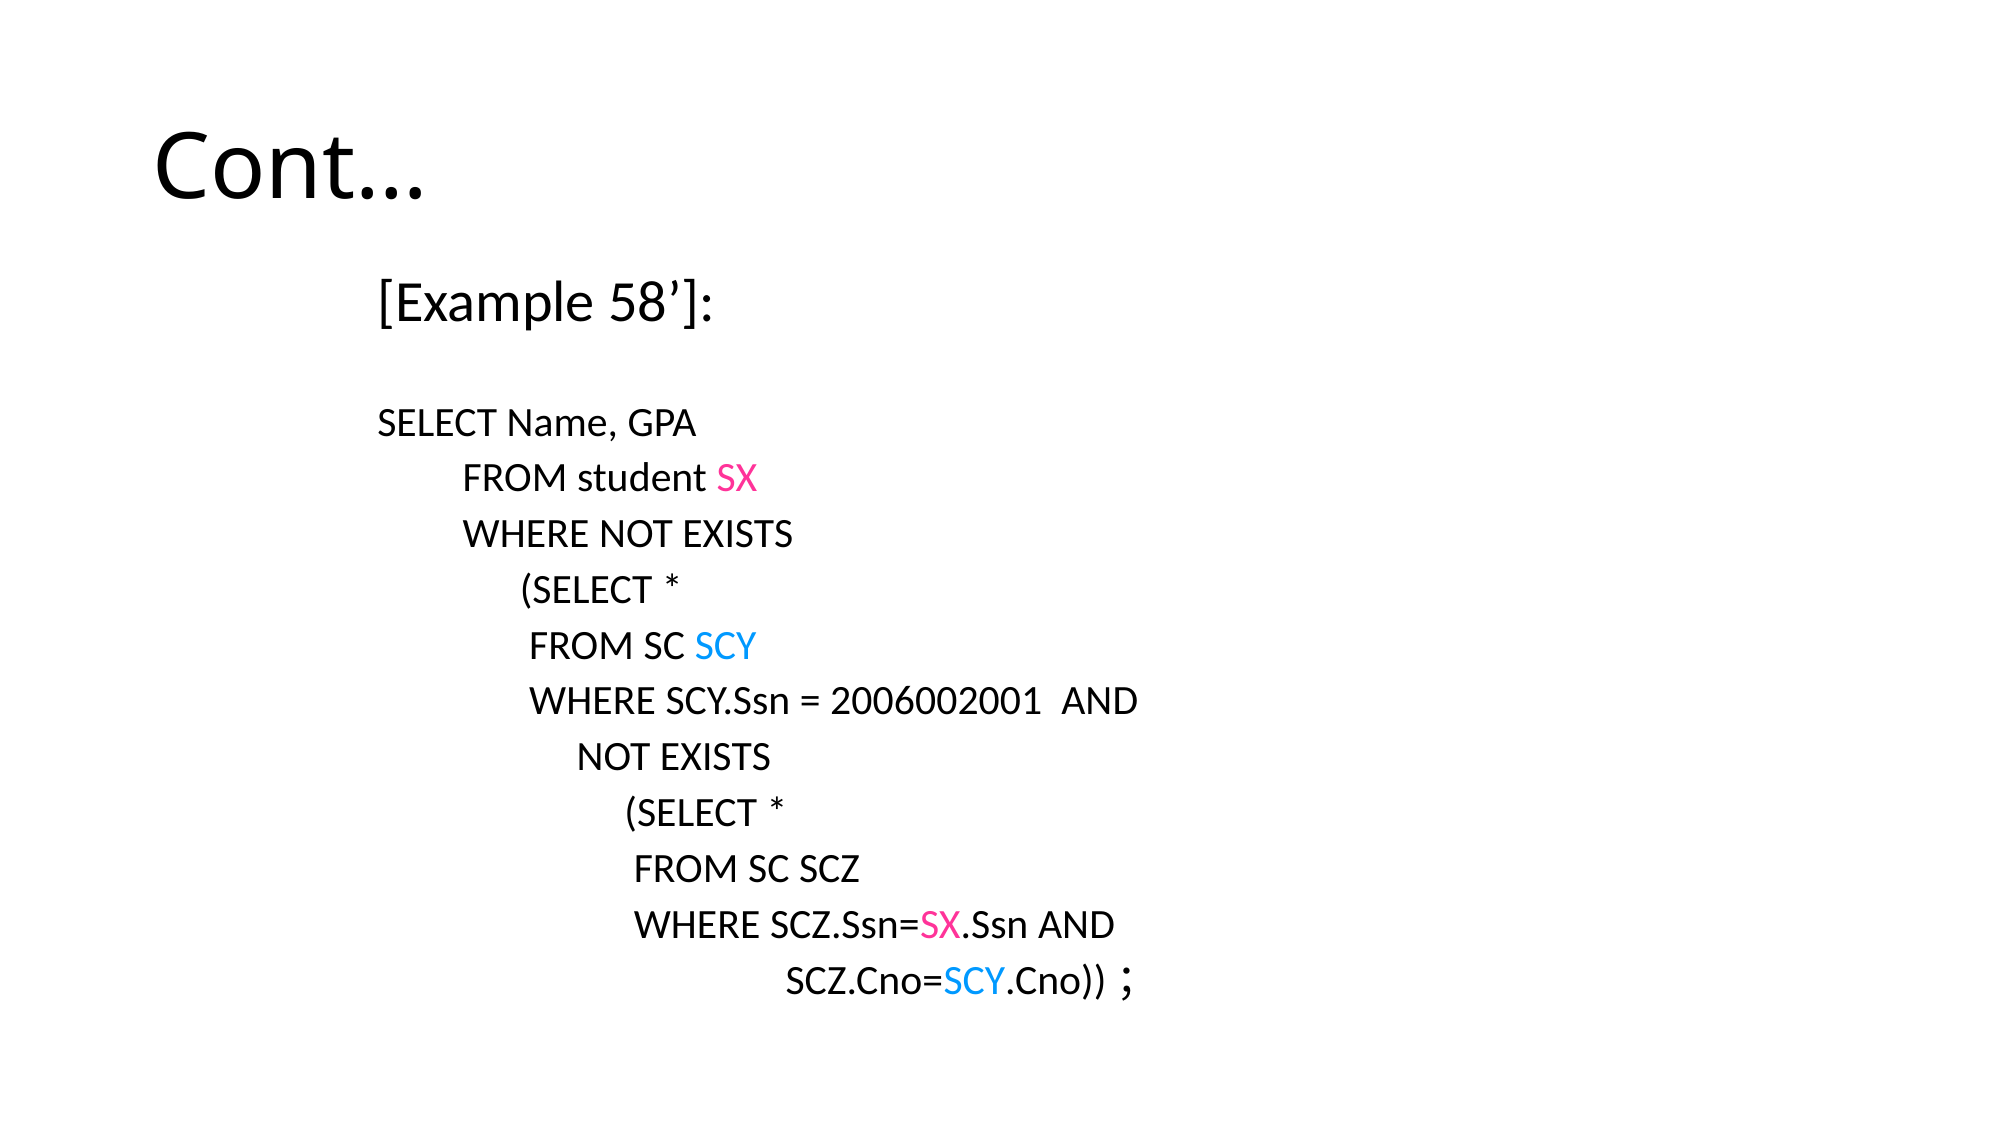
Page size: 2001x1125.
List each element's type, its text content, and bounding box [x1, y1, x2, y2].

title Cont… [137, 59, 1863, 278]
list [Example 58’]: SELECT Name, GPA FROM student SX WHERE NOT EXISTS (SELECT * FROM SC SCY WHERE SCY.Ssn = 2006002001 AND NOT EXISTS (SELECT * FROM SC SCZ WHERE SCZ.Ssn=SX.Ssn AND SCZ.Cno=SCY.Cno))； [362, 278, 1650, 1043]
